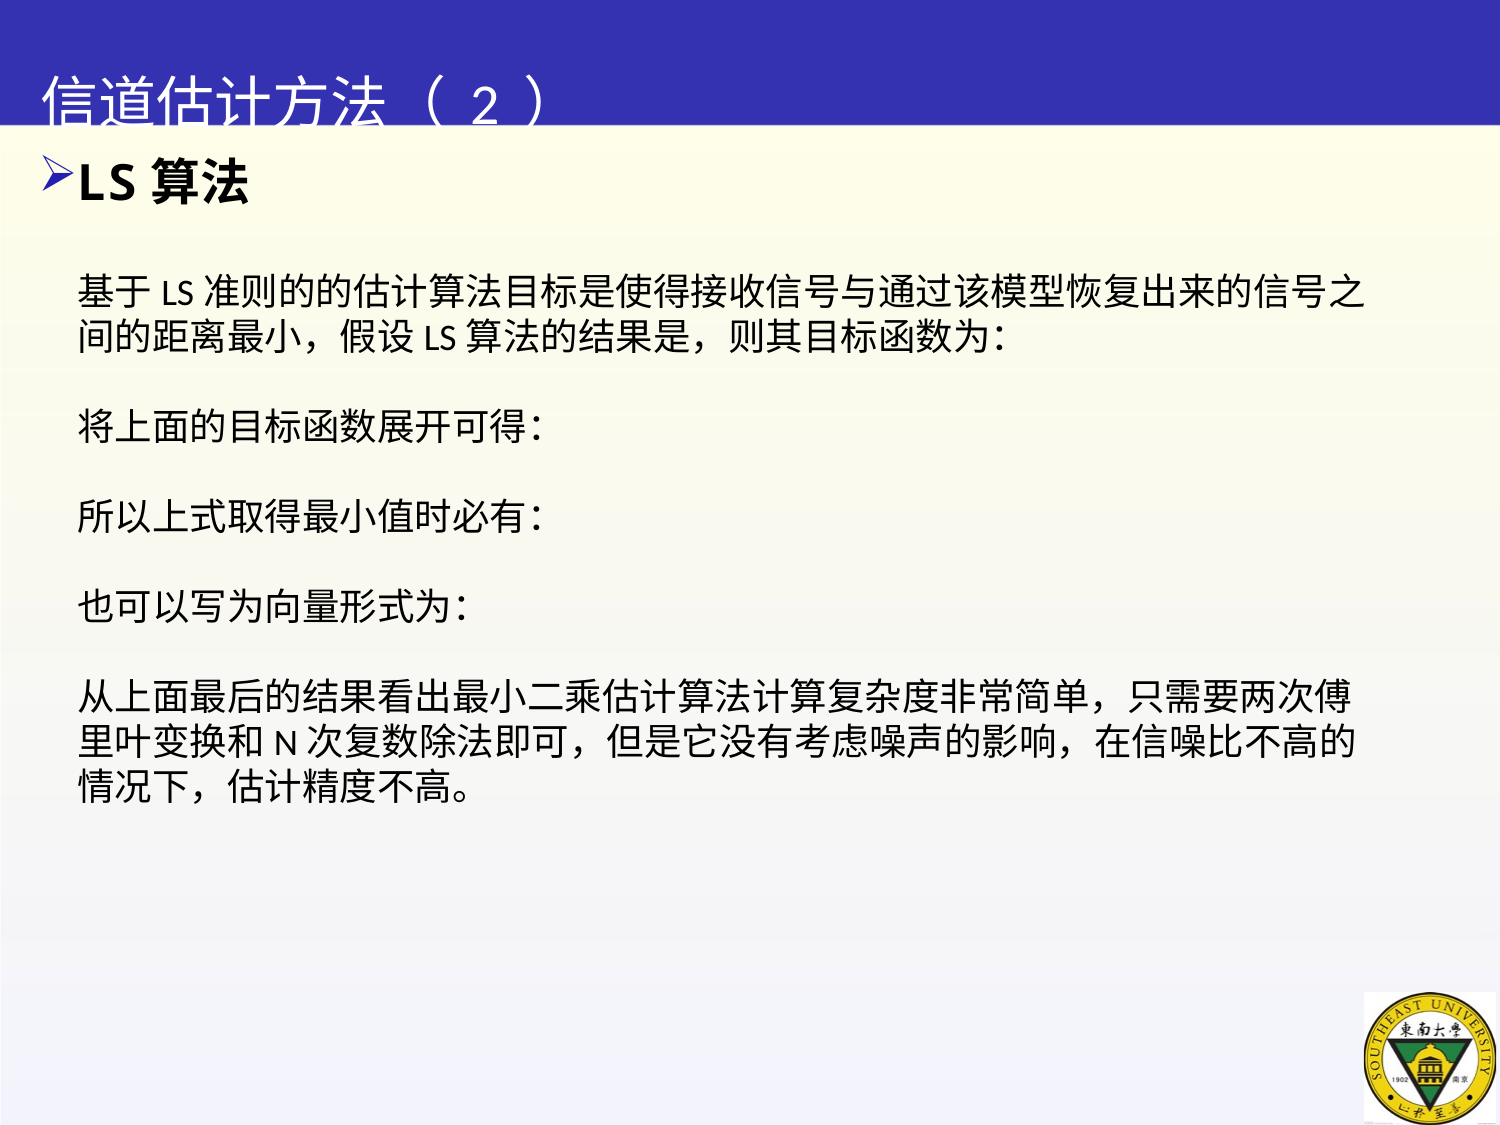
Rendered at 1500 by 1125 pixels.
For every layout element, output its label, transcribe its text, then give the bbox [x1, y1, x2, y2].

picture [0, 127, 1500, 1125]
text_box [0, 0, 1500, 127]
text_box [1363, 992, 1497, 1125]
text_box [453, 490, 484, 552]
text_box LS算法 [38, 149, 1394, 261]
title 信道估计方法（2） [38, 26, 1463, 215]
